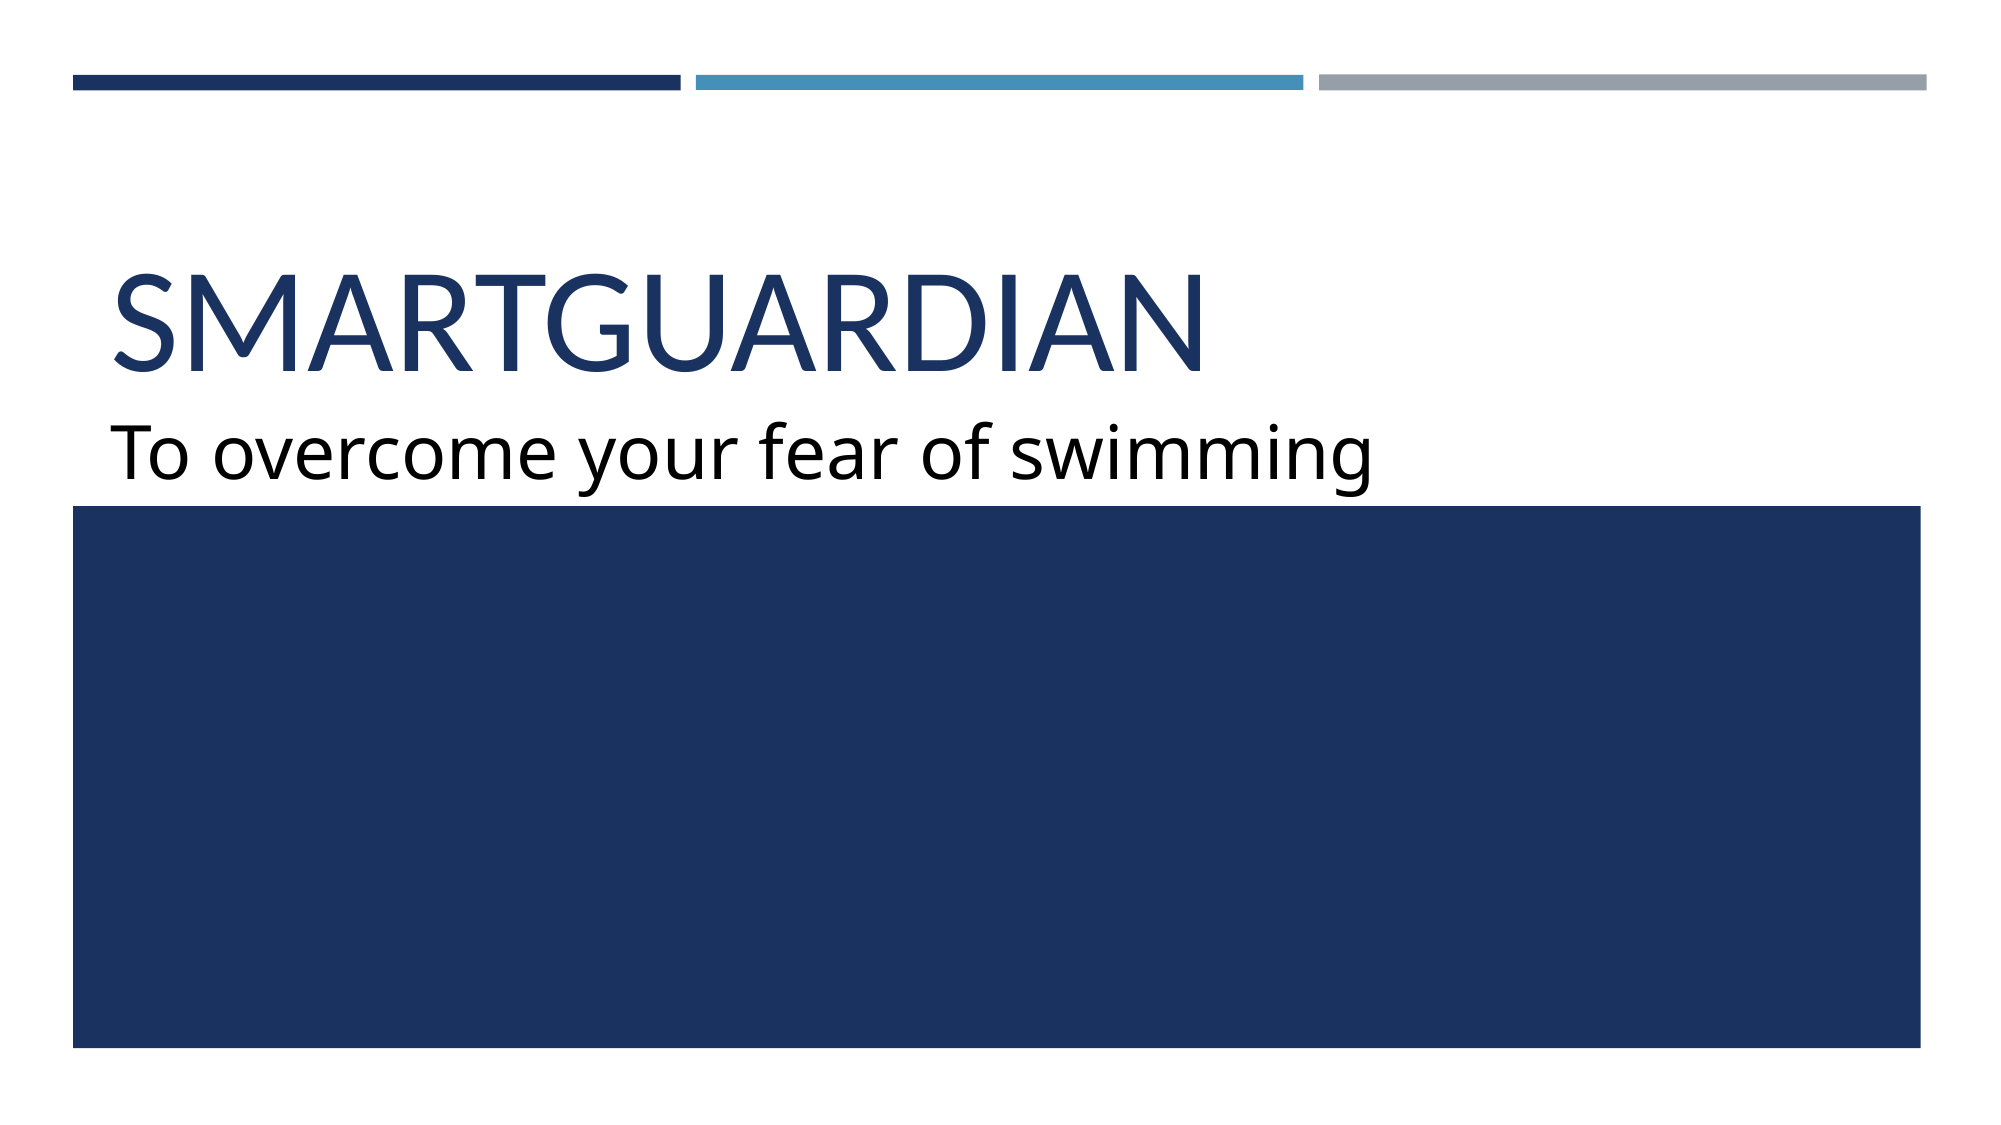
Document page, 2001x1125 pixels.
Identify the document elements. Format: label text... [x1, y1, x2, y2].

title SMARTGUARDIAN [95, 167, 1899, 410]
text_box To overcome your fear of swimming [95, 396, 1500, 503]
